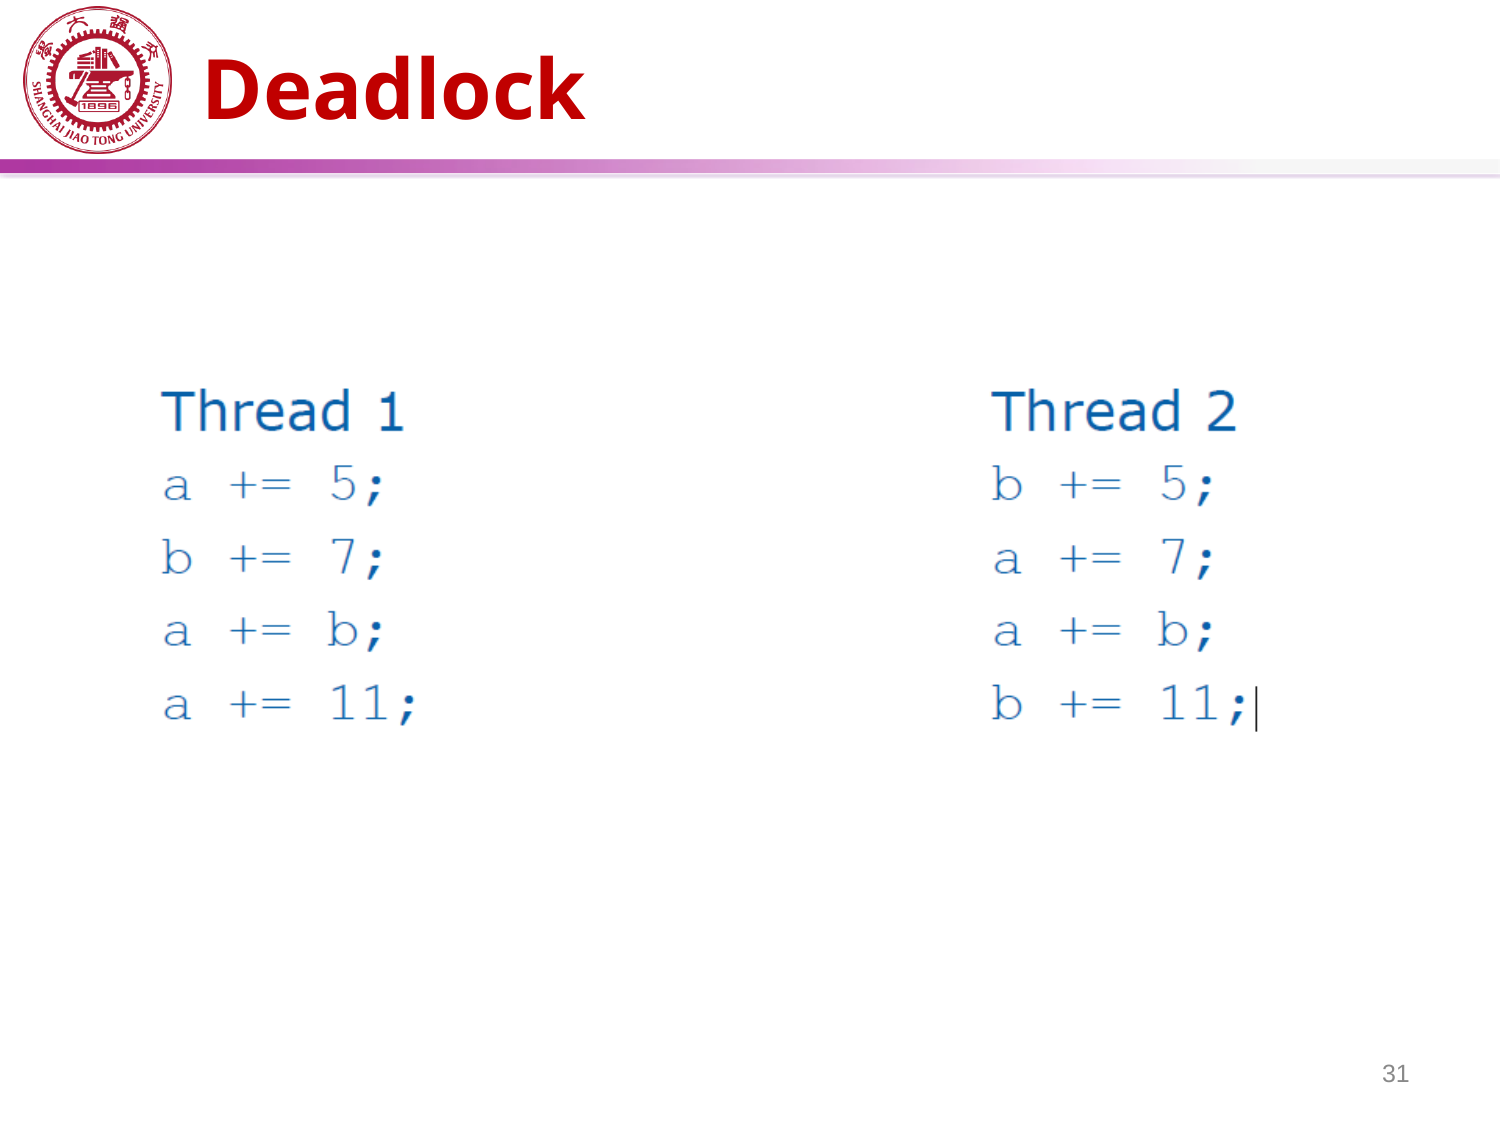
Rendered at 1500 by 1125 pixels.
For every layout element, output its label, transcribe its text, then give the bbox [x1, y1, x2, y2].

title Deadlock [186, 0, 1472, 172]
picture [0, 6, 1500, 179]
slide_number 31 [1074, 1042, 1425, 1103]
picture [116, 356, 1384, 769]
